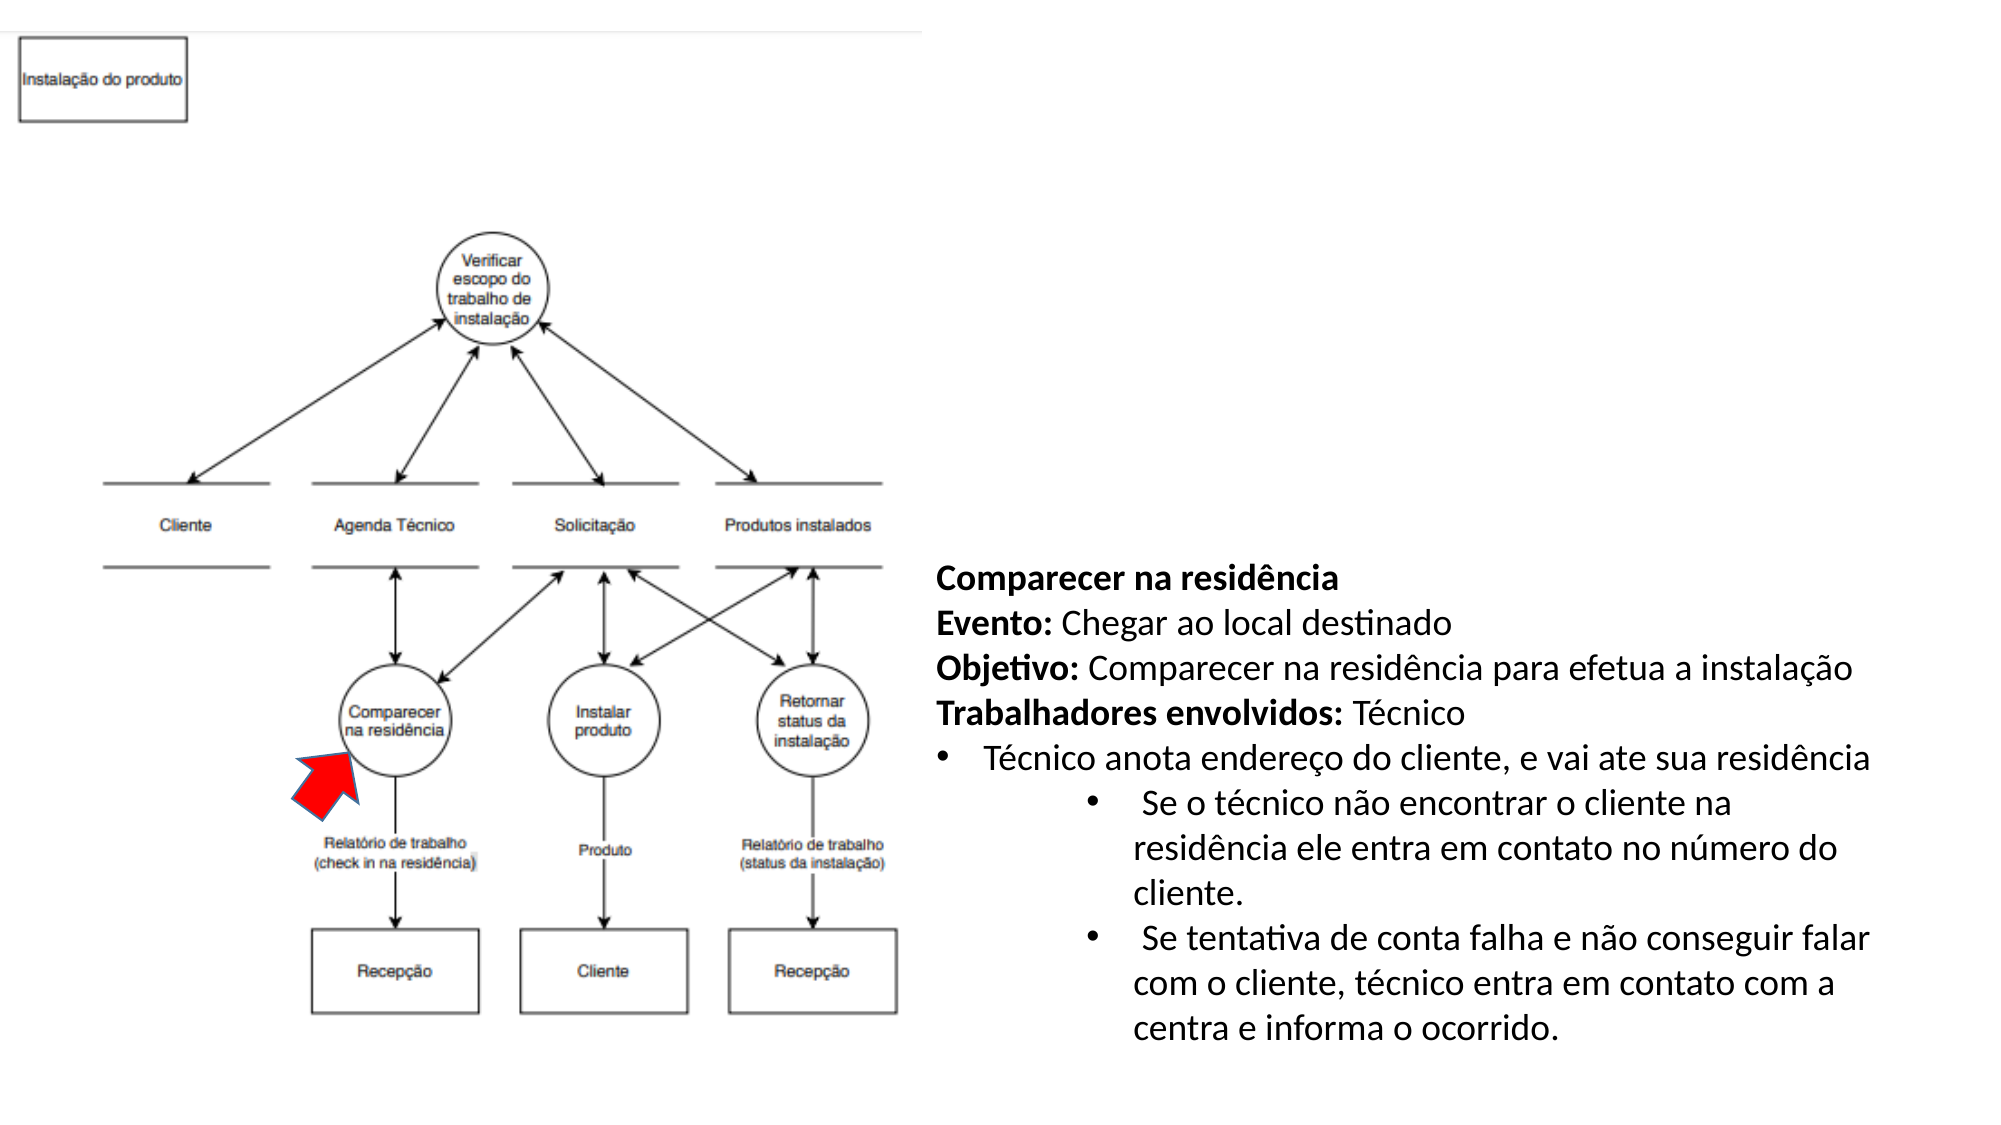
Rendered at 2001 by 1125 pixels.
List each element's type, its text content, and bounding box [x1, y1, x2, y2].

text_box Comparecer na residência Evento: Chegar ao local destinado Objetivo: Comparecer na residência para efetua a instalação Trabalhadores envolvidos: Técnico Técnico anota endereço do cliente, e vai ate sua residência Se o técnico não encontrar o cliente na residência ele entra em contato no número do cliente. Se tentativa de conta falha e não conseguir falar com o cliente, técnico entra em contato com a centra e informa o ocorrido. [921, 545, 1910, 1056]
picture [0, 31, 922, 1019]
